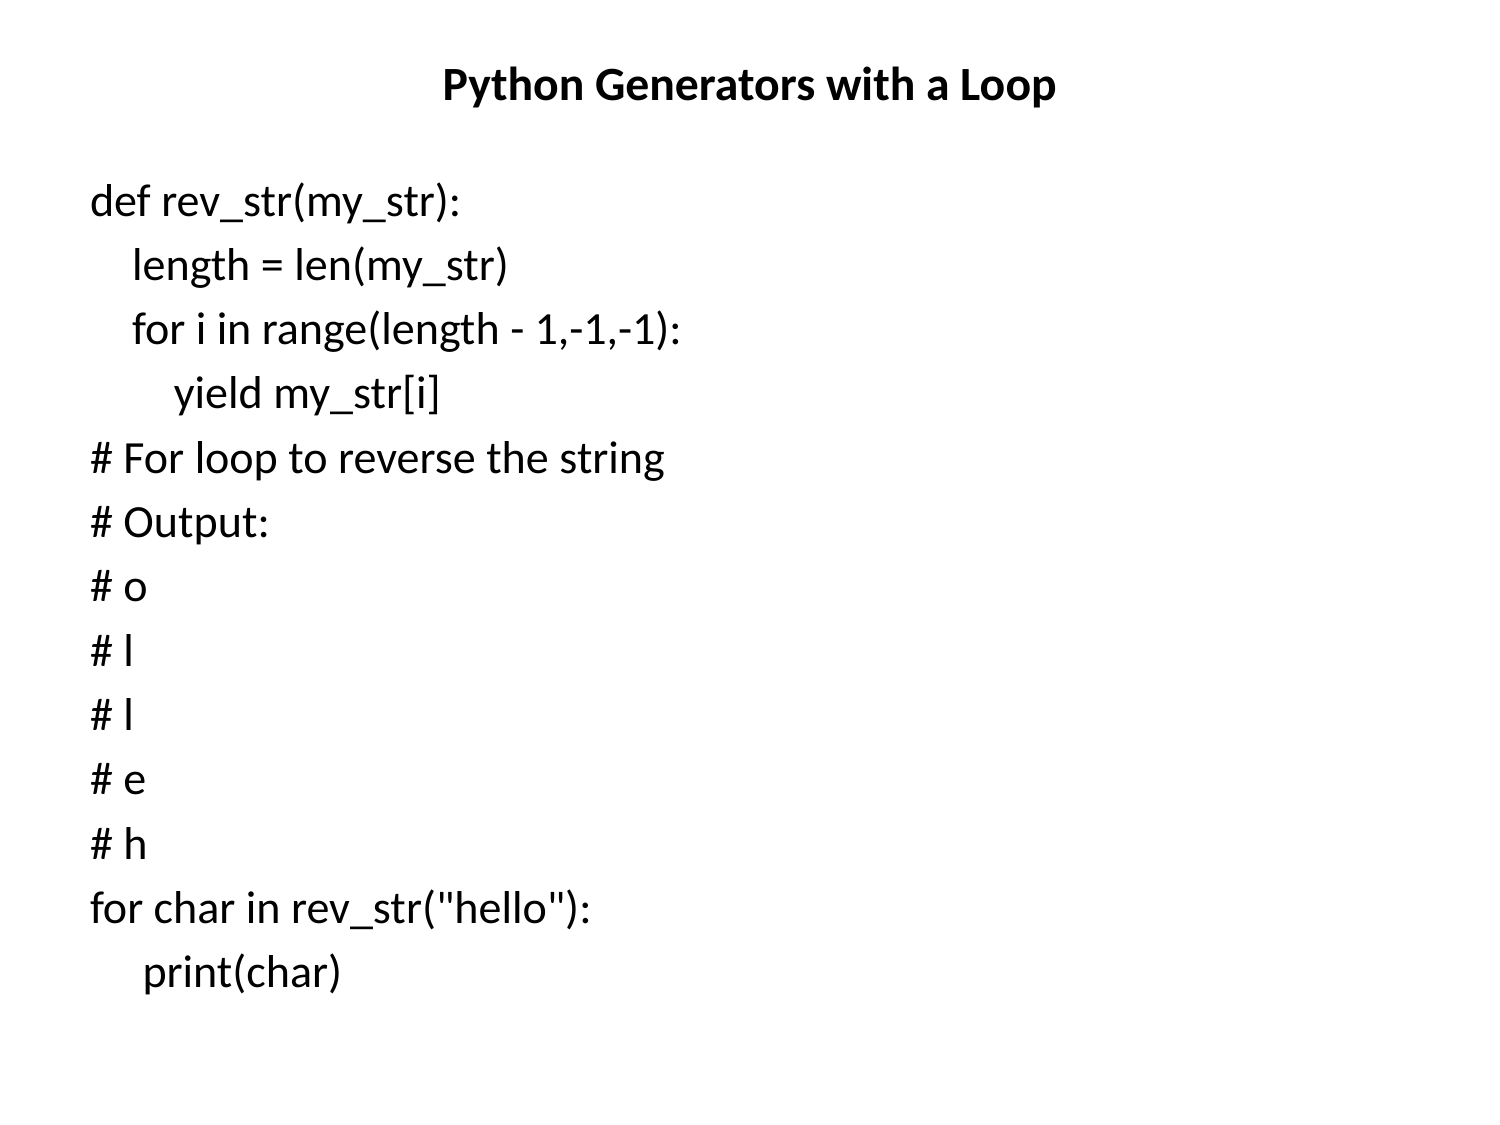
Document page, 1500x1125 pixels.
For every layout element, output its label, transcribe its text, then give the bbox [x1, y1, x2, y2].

list def rev_str(my_str): length = len(my_str) for i in range(length - 1,-1,-1): yield my_str[i] # For loop to reverse the string # Output: # o # l # l # e # h for char in rev_str("hello"): print(char) [75, 162, 1425, 1005]
title Python Generators with a Loop [75, 45, 1425, 162]
